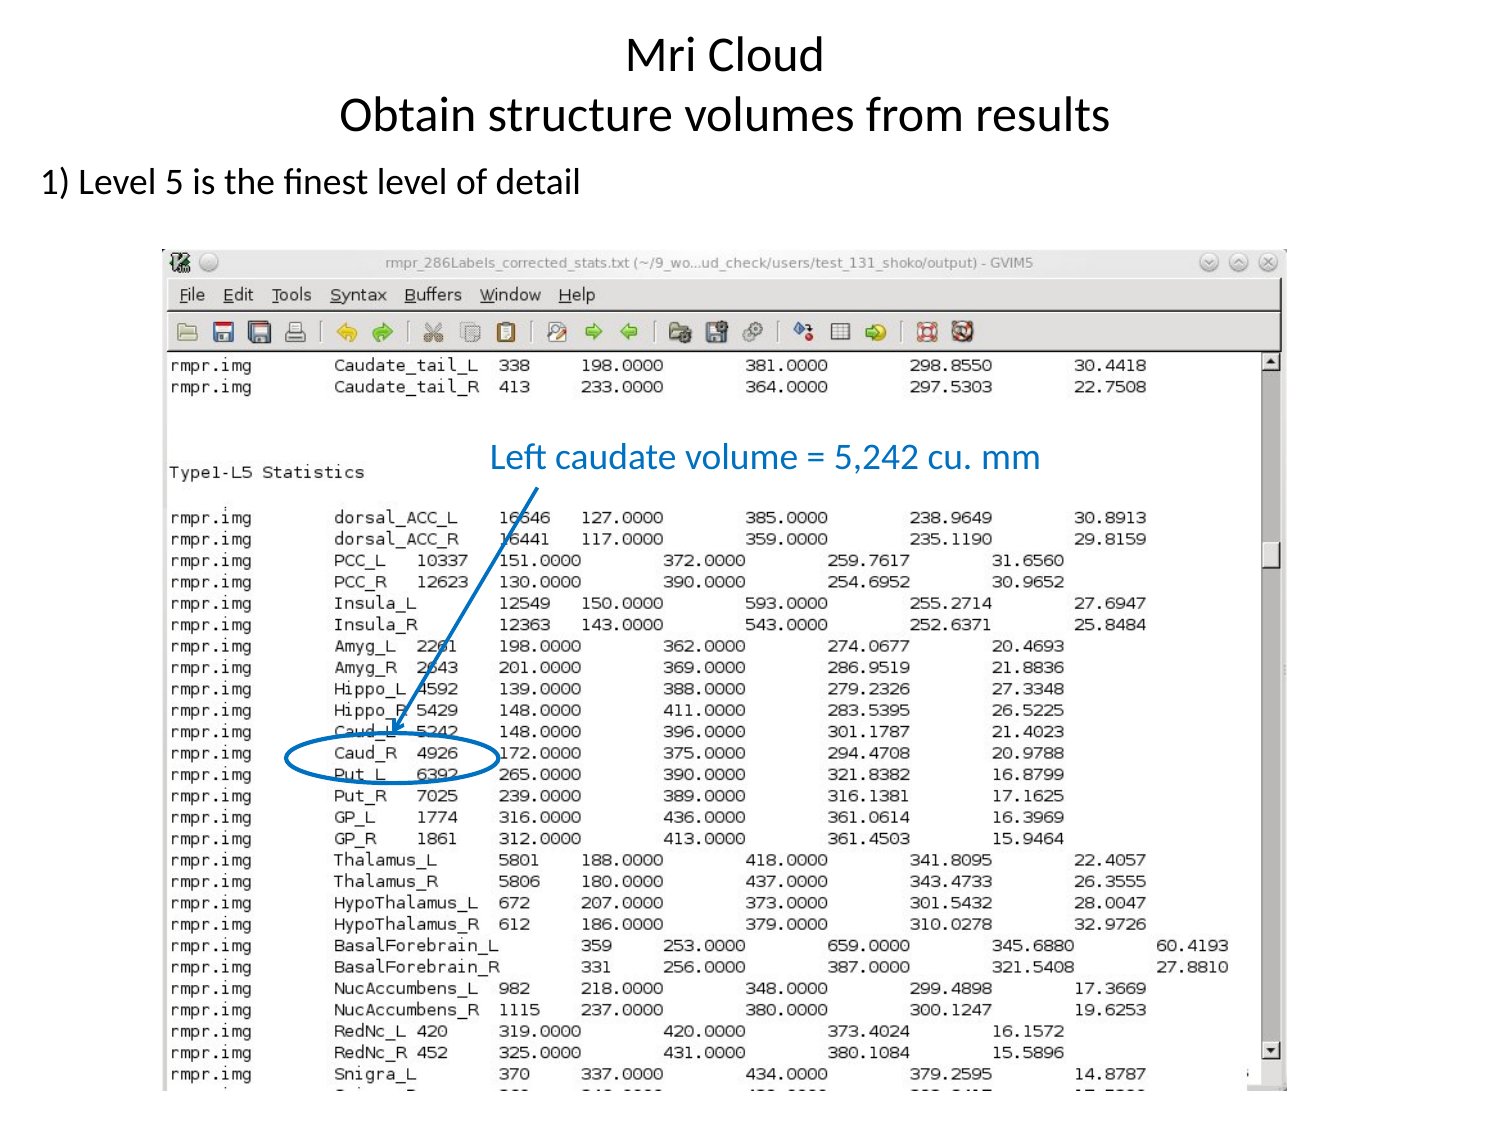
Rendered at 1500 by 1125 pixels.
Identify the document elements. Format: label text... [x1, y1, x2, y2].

picture [162, 249, 1288, 1091]
text_box Mri Cloud Obtain structure volumes from results [75, 0, 1375, 163]
text_box 1) Level 5 is the finest level of detail [24, 149, 738, 210]
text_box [392, 487, 538, 734]
